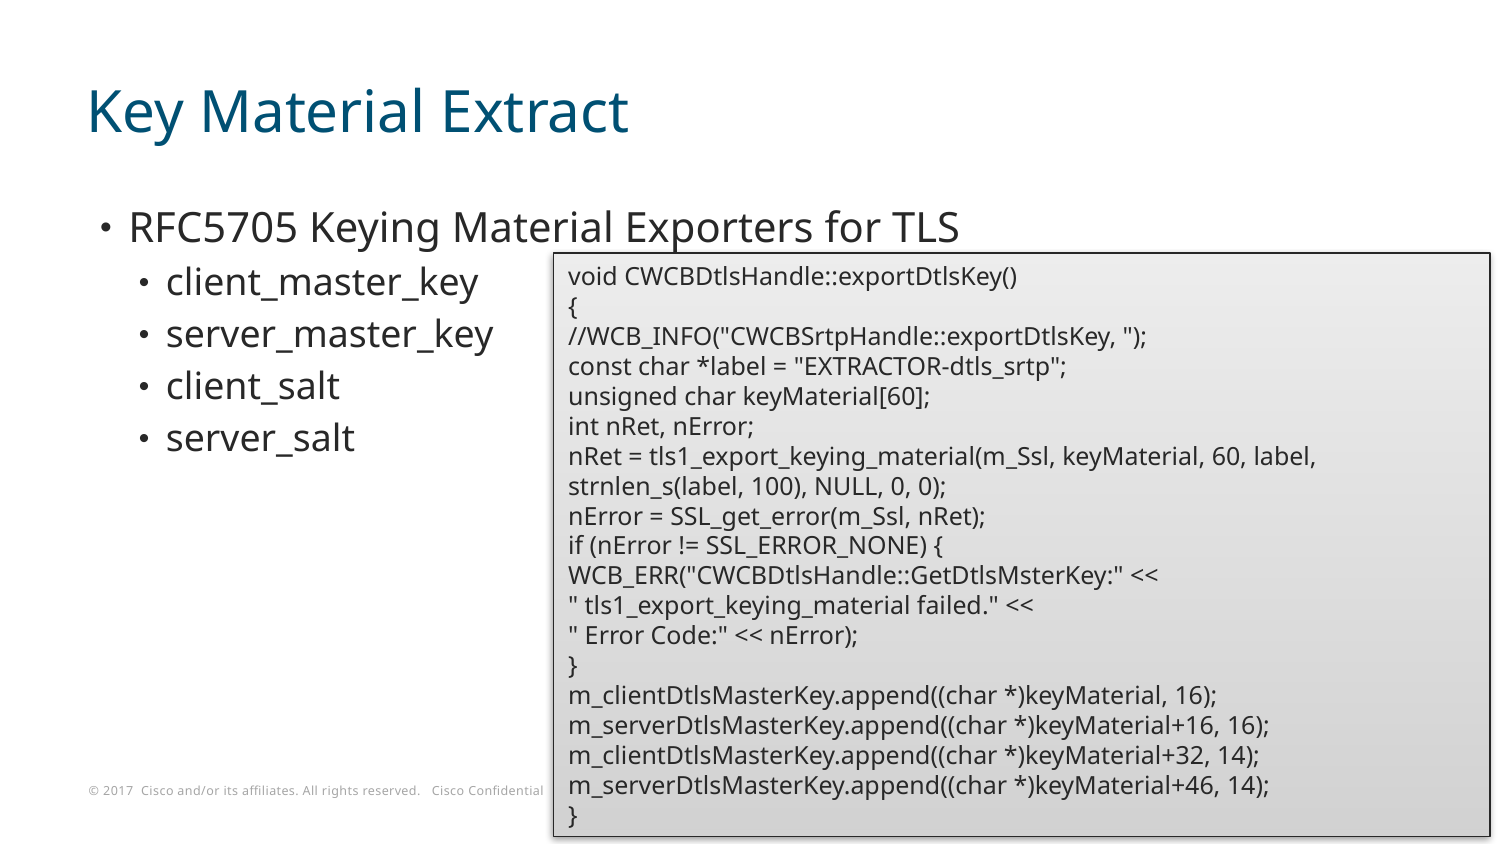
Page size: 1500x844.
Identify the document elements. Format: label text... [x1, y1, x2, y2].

text_box void CWCBDtlsHandle::exportDtlsKey() { //WCB_INFO("CWCBSrtpHandle::exportDtlsKey, "); const char *label = "EXTRACTOR-dtls_srtp"; unsigned char keyMaterial[60]; int nRet, nError; nRet = tls1_export_keying_material(m_Ssl, keyMaterial, 60, label, strnlen_s(label, 100), NULL, 0, 0); nError = SSL_get_error(m_Ssl, nRet); if (nError != SSL_ERROR_NONE) { WCB_ERR("CWCBDtlsHandle::GetDtlsMsterKey:" << " tls1_export_keying_material failed." << " Error Code:" << nError); } m_clientDtlsMasterKey.append((char *)keyMaterial, 16); m_serverDtlsMasterKey.append((char *)keyMaterial+16, 16); m_clientDtlsMasterKey.append((char *)keyMaterial+32, 14); m_serverDtlsMasterKey.append((char *)keyMaterial+46, 14); } [553, 252, 1491, 837]
list RFC5705 Keying Material Exporters for TLS client_master_key server_master_key client_salt server_salt [75, 197, 1434, 754]
title Key Material Extract [71, 55, 1441, 176]
